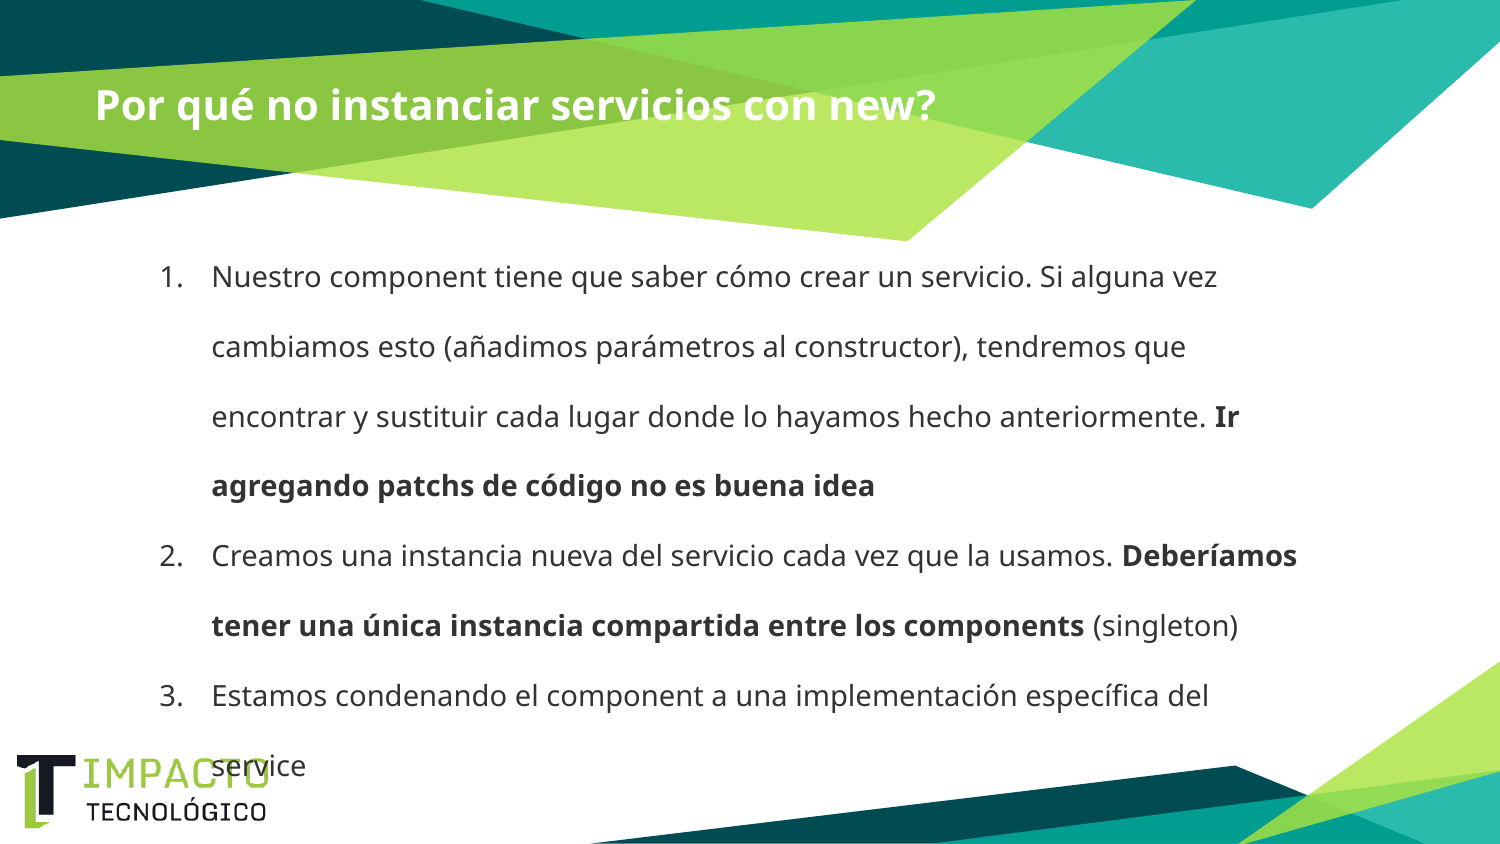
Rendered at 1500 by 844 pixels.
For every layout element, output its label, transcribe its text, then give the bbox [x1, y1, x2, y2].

title Por qué no instanciar servicios con new? [79, 63, 1393, 268]
text_box Nuestro component tiene que saber cómo crear un servicio. Si alguna vez cambiamos esto (añadimos parámetros al constructor), tendremos que encontrar y sustituir cada lugar donde lo hayamos hecho anteriormente. Ir agregando patchs de código no es buena idea Creamos una instancia nueva del servicio cada vez que la usamos. Deberíamos tener una única instancia compartida entre los components (singleton) Estamos condenando el component a una implementación específica del service [121, 316, 1321, 797]
picture [17, 739, 268, 843]
